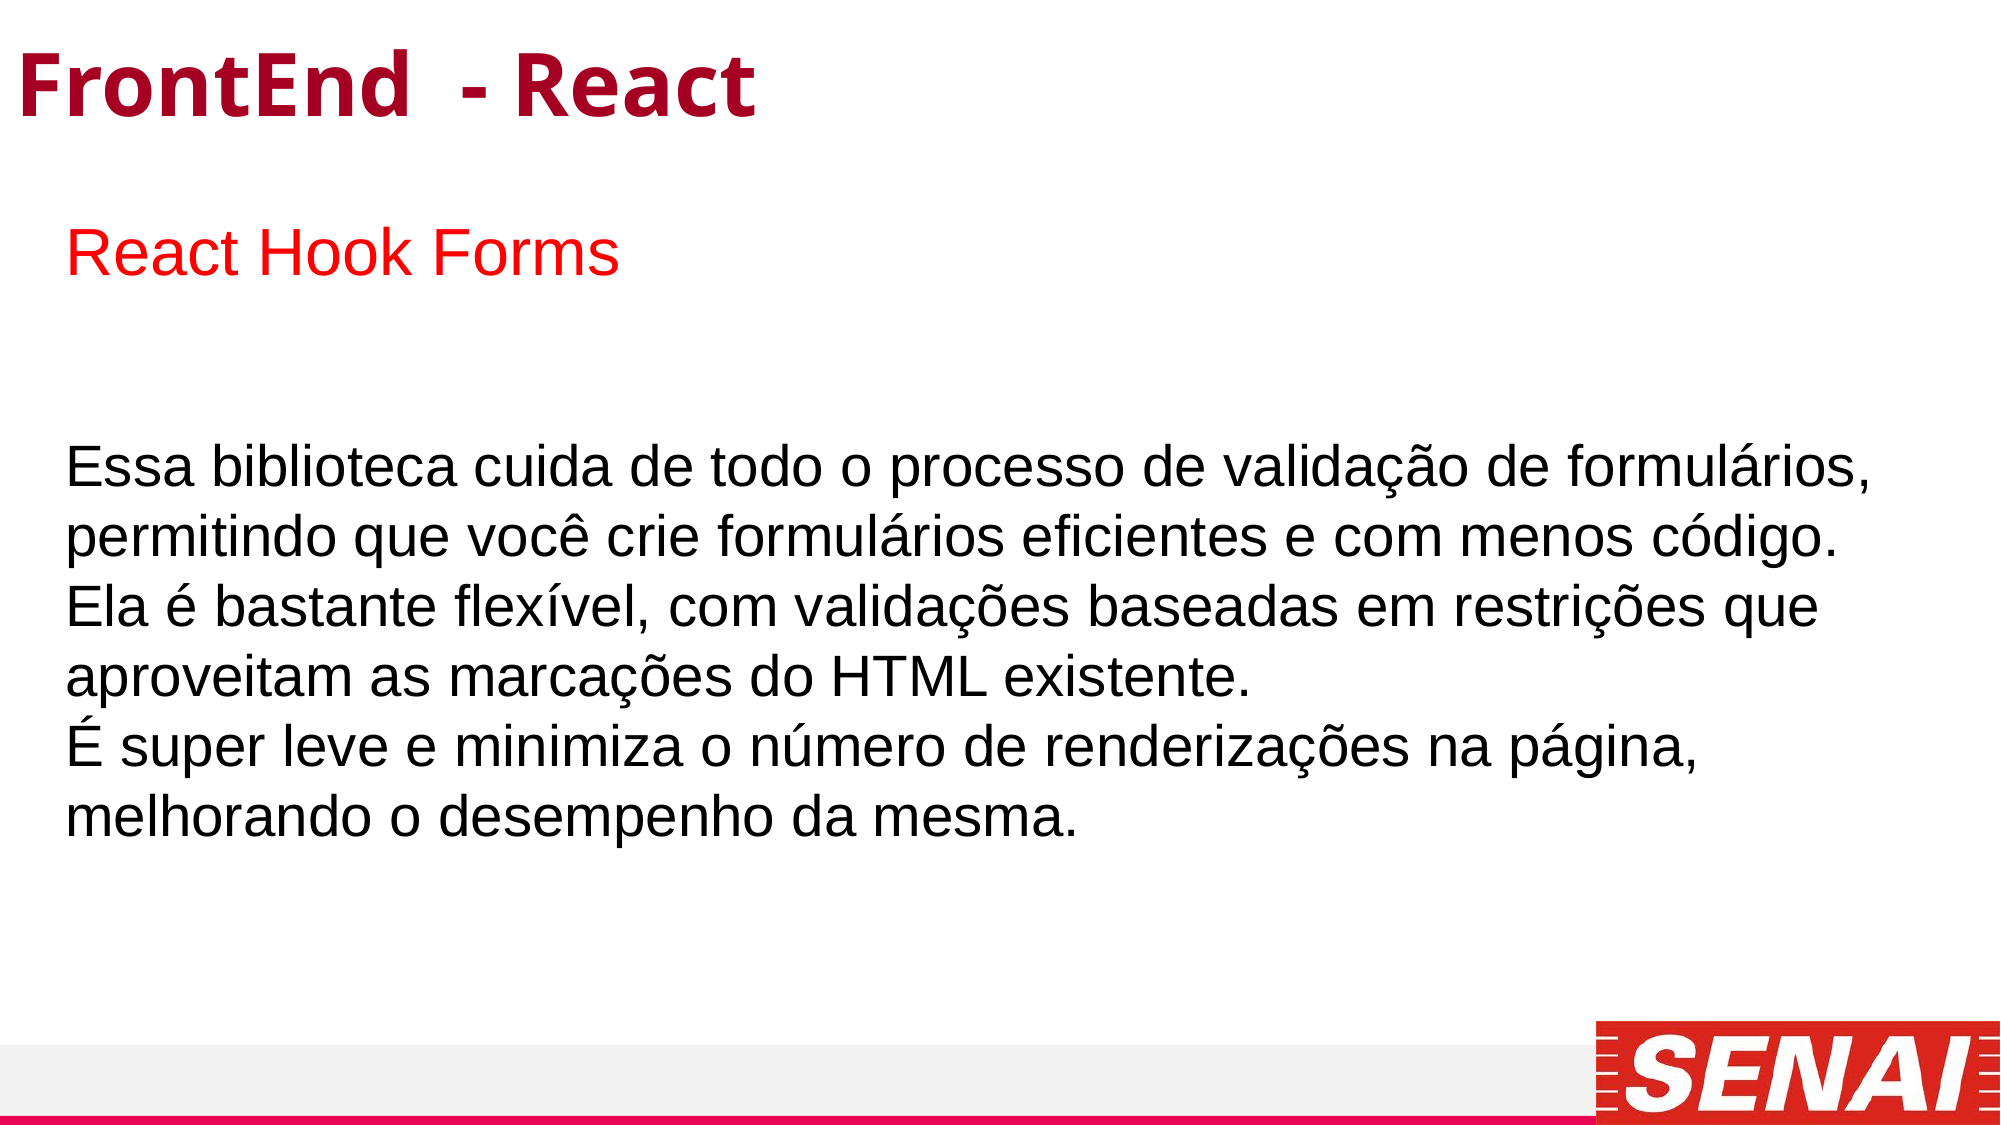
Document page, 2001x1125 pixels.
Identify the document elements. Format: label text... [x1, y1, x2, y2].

text_box React Hook Forms Essa biblioteca cuida de todo o processo de validação de formulários, permitindo que você crie formulários eficientes e com menos código. Ela é bastante flexível, com validações baseadas em restrições que aproveitam as marcações do HTML existente. É super leve e minimiza o número de renderizações na página, melhorando o desempenho da mesma. [50, 140, 1950, 976]
text_box FrontEnd - React [0, 32, 1725, 143]
picture [1596, 1021, 2000, 1125]
